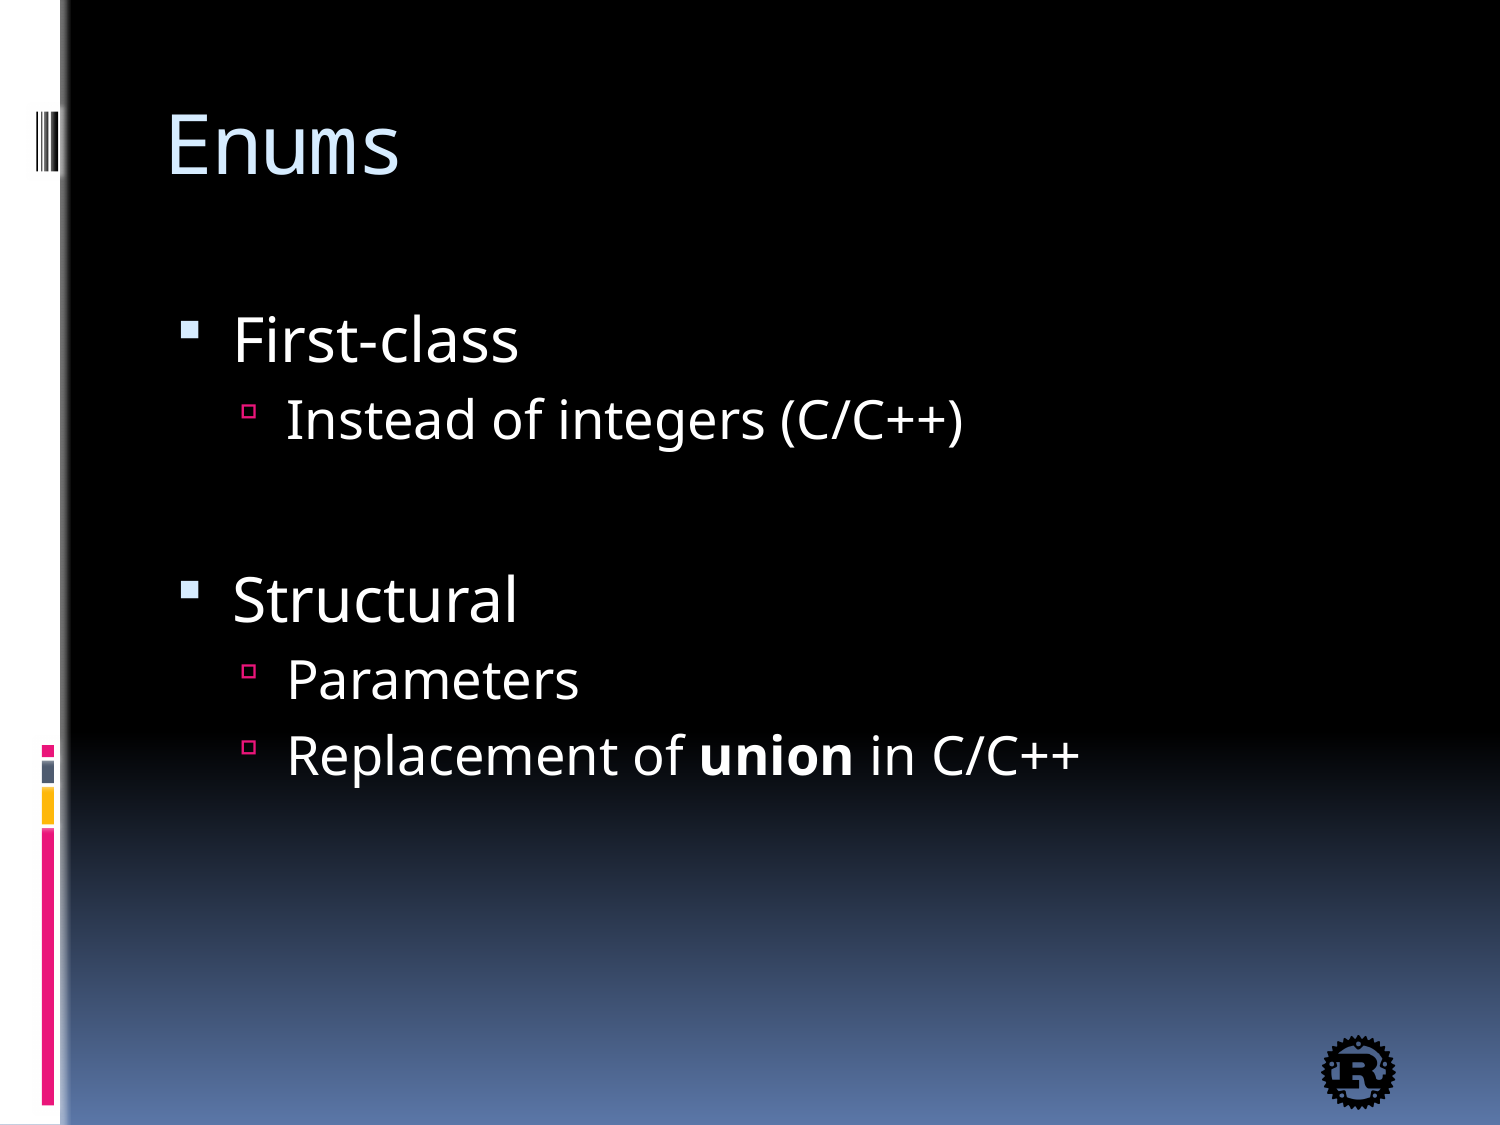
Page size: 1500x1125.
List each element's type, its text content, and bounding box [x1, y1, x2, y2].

list First-class Instead of integers (C/C++) Structural Parameters Replacement of union in C/C++ [150, 292, 1425, 1043]
picture [1321, 1043, 1397, 1111]
title Enums [150, 83, 1425, 234]
